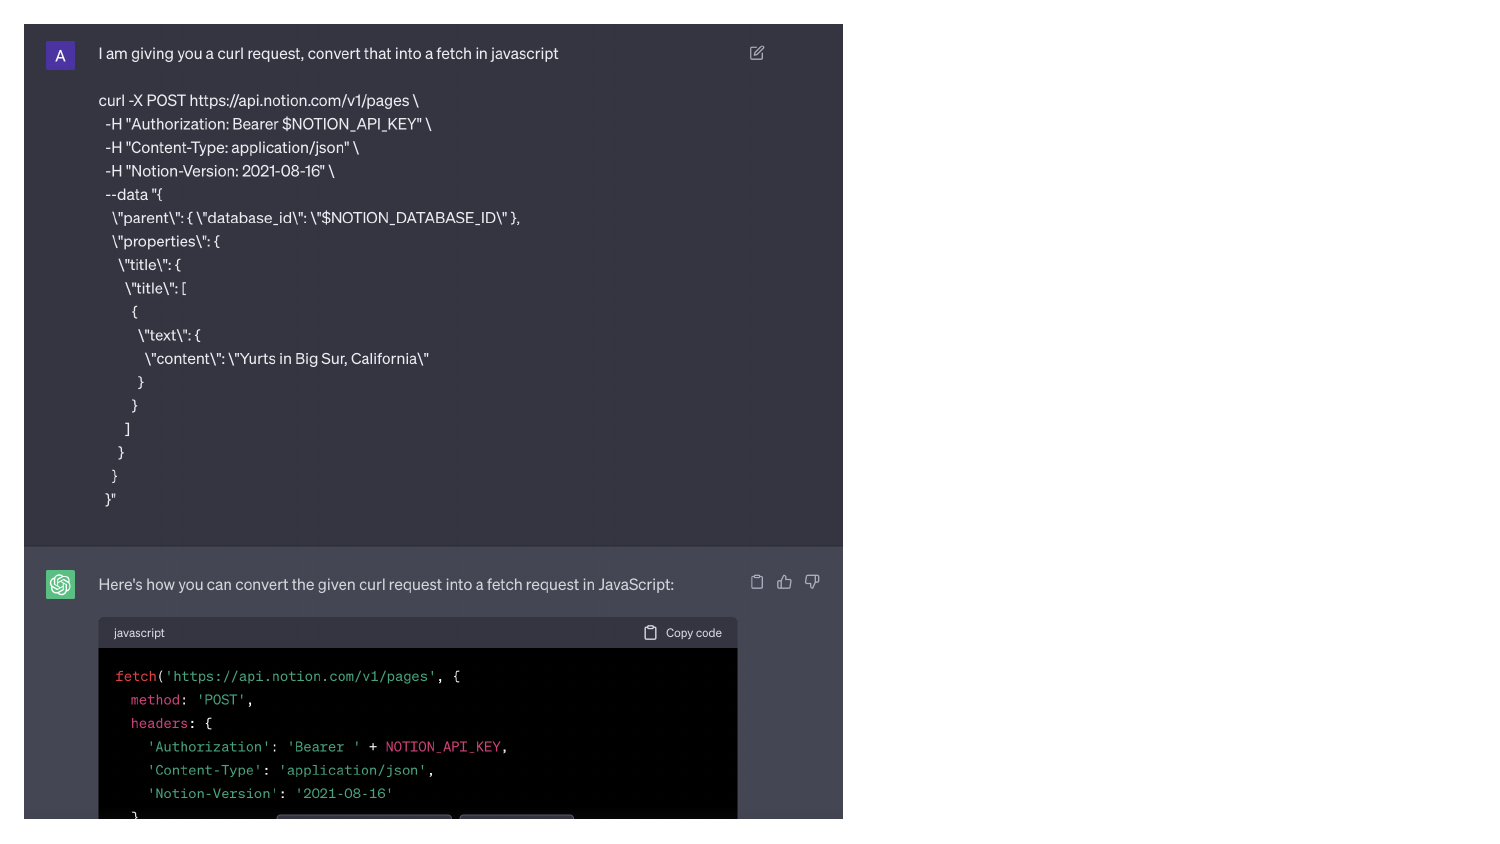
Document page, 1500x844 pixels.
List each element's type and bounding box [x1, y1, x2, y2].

picture [24, 24, 843, 819]
